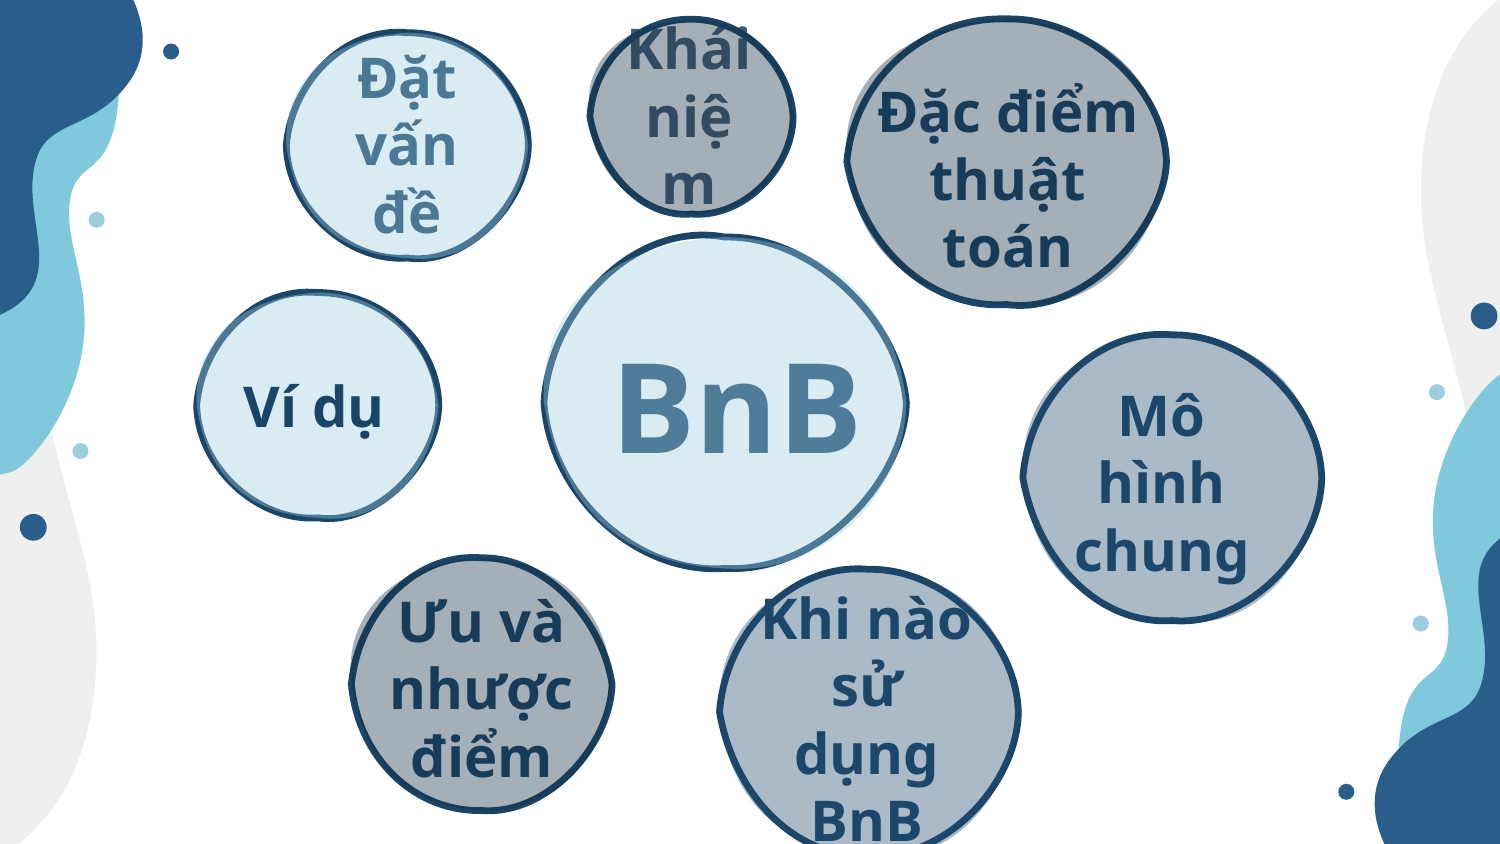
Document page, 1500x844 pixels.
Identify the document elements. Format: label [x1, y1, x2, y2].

text_box [589, 18, 794, 215]
text_box [196, 292, 439, 519]
text_box [1022, 334, 1322, 621]
text_box [846, 18, 1167, 305]
text_box [719, 569, 1019, 844]
text_box [286, 32, 529, 259]
text_box [351, 557, 613, 811]
text_box [543, 236, 907, 569]
